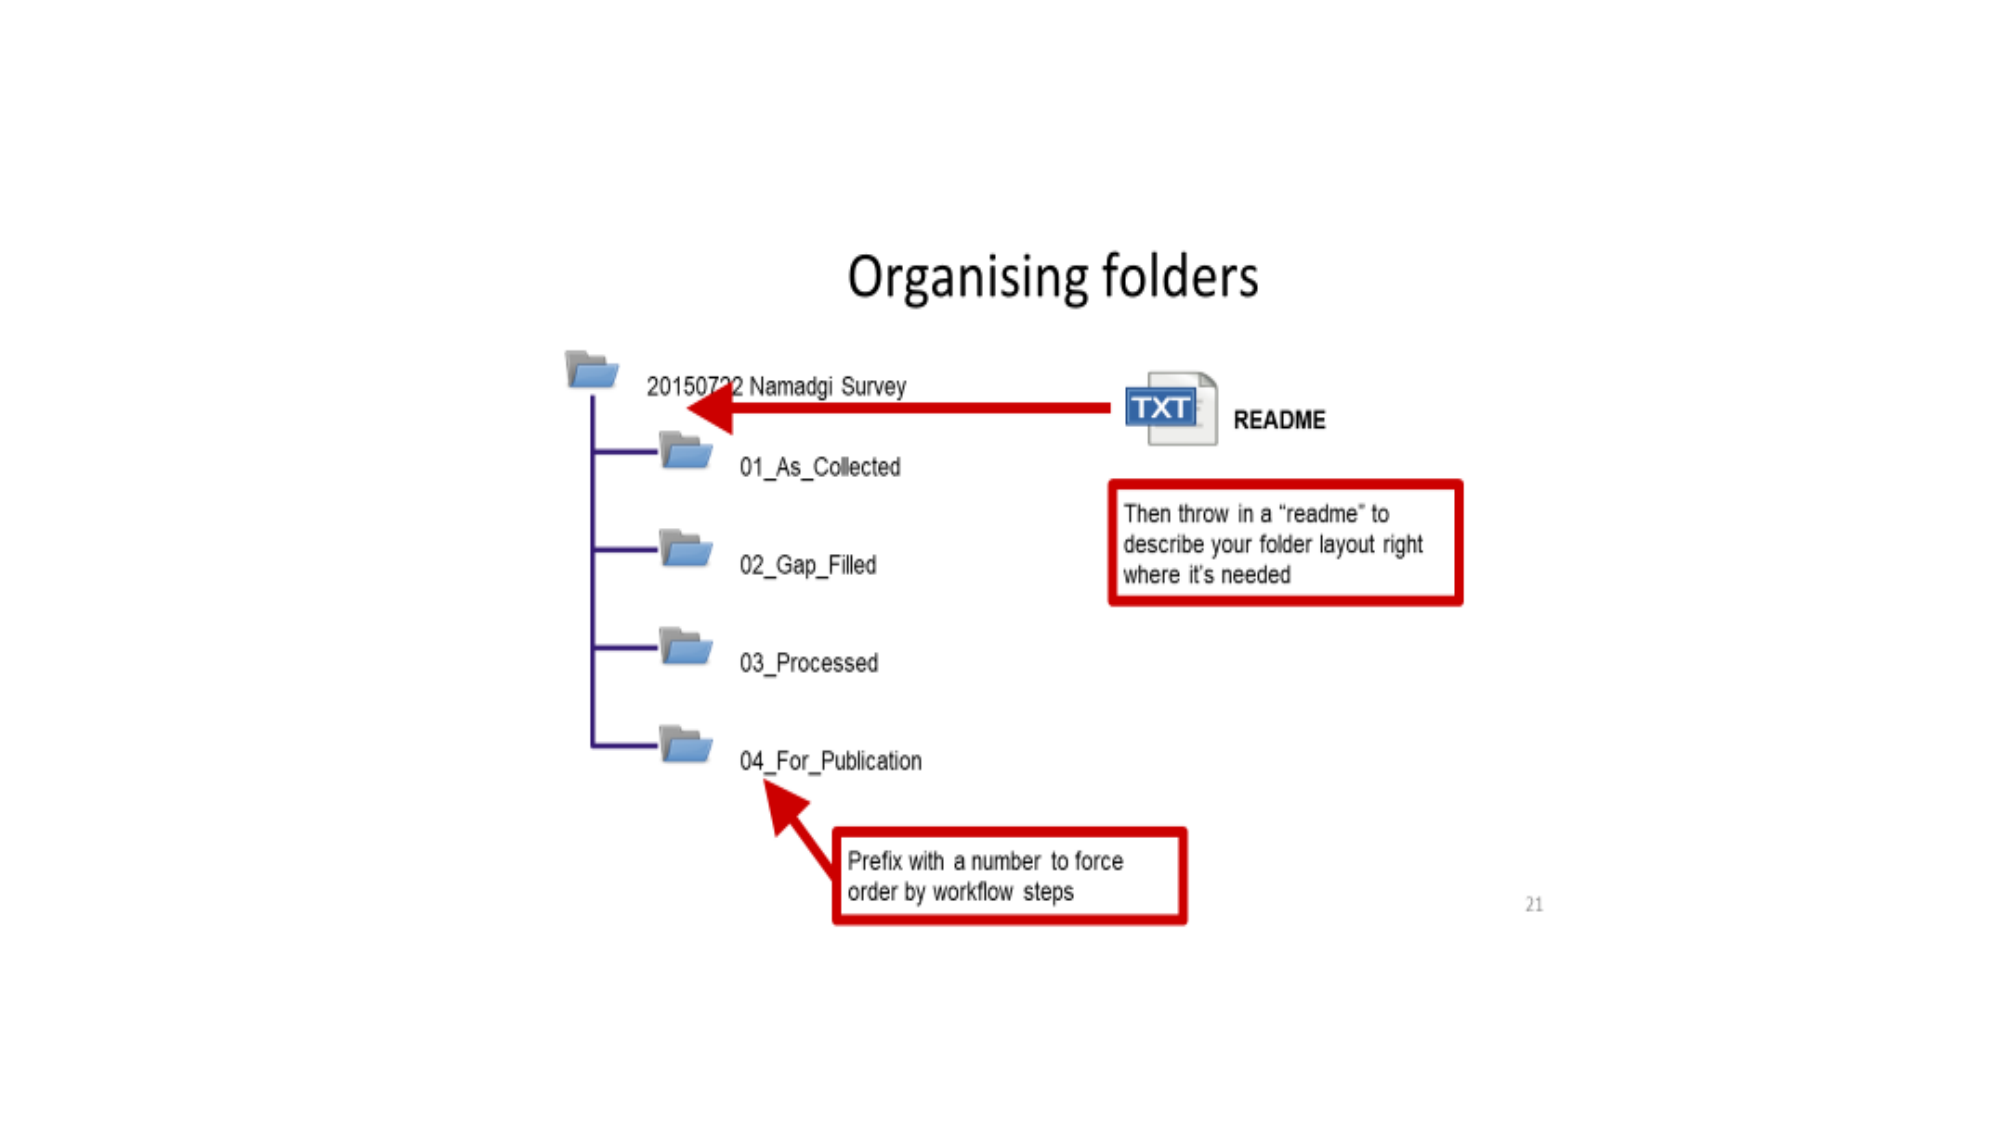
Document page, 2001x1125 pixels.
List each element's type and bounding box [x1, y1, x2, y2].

picture [496, 203, 1611, 938]
